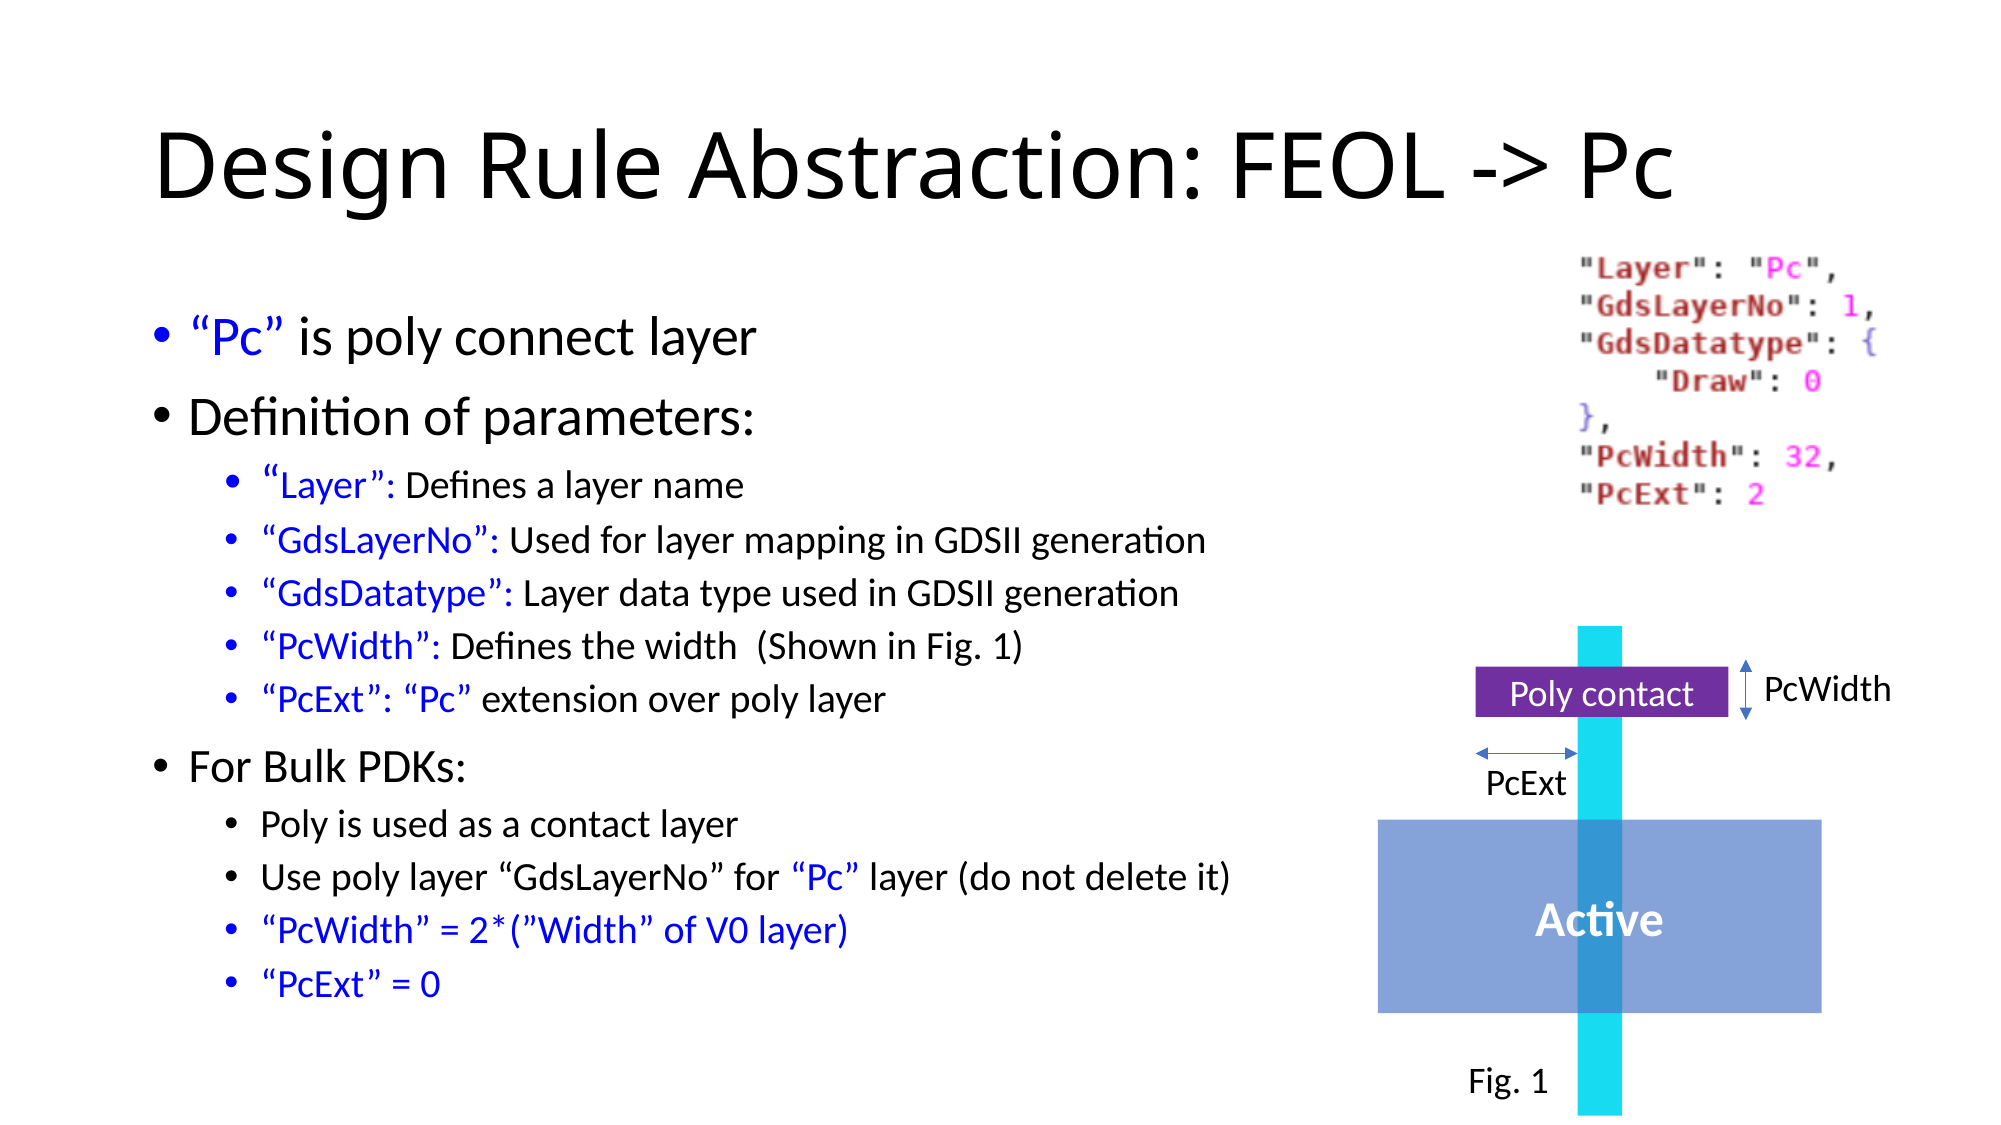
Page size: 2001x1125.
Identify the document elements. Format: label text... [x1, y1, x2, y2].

text_box [1577, 718, 1623, 818]
text_box [1577, 625, 1623, 666]
text_box Active [1377, 818, 1823, 1014]
text_box PcExt [1471, 750, 1582, 811]
text_box [1577, 1014, 1623, 1117]
list “Pc” is poly connect layer Definition of parameters: “Layer”: Defines a layer name “GdsLayerNo”: Used for layer mapping in GDSII generation “GdsDatatype”: Layer data type used in GDSII generation “PcWidth”: Defines the width (Shown in Fig. 1) “PcExt”: “Pc” extension over poly layer For Bulk PDKs: Poly is used as a contact layer Use poly layer “GdsLayerNo” for “Pc” layer (do not delete it) “PcWidth” = 2*(”Width” of V0 layer) “PcExt” = 0 [137, 299, 1863, 1014]
text_box Fig. 1 [1453, 1048, 1564, 1108]
text_box PcWidth [1749, 656, 1908, 717]
title Design Rule Abstraction: FEOL -> Pc [137, 59, 1863, 278]
picture [1565, 243, 1887, 516]
text_box Poly contact [1475, 666, 1730, 718]
